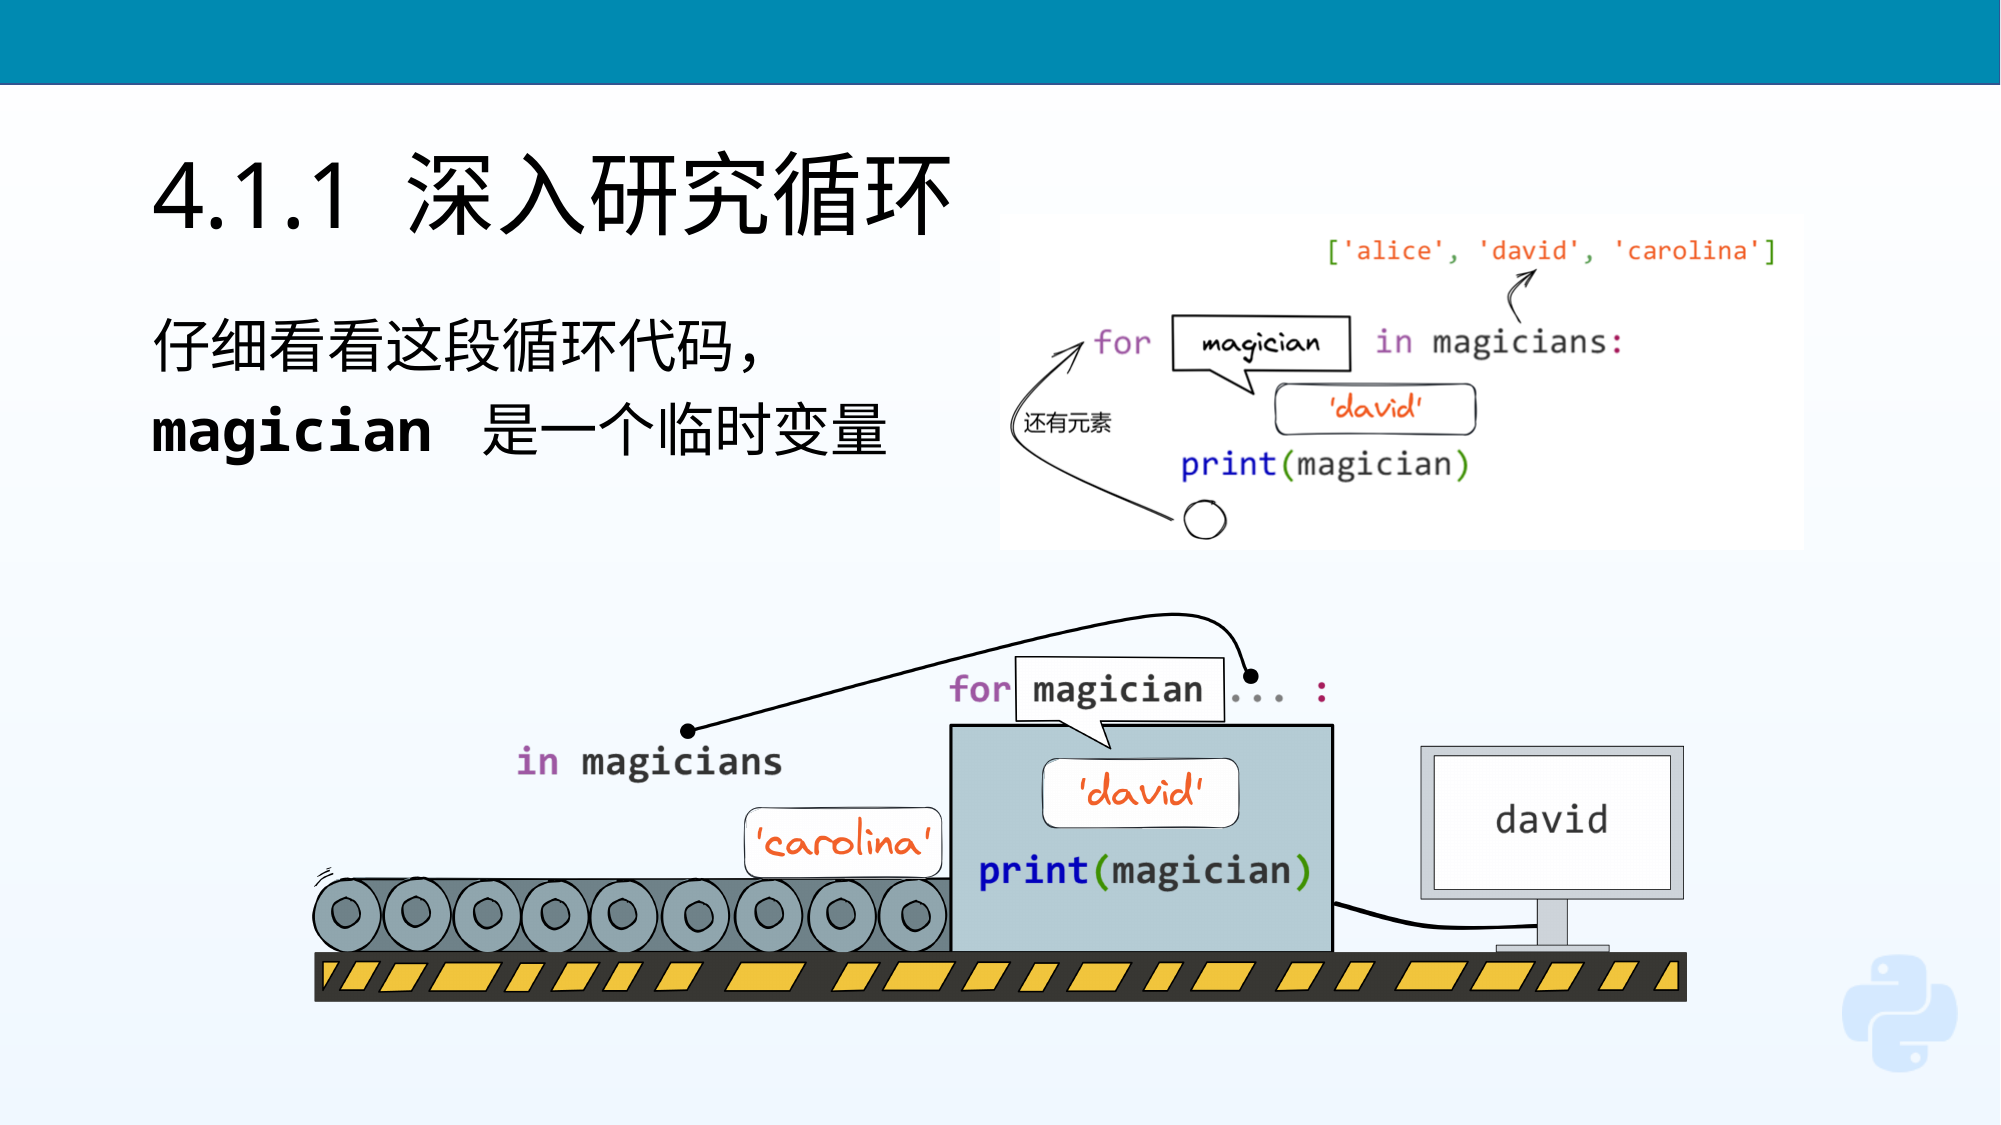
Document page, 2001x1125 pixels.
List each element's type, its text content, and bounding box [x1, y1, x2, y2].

picture [306, 606, 1694, 1009]
list 仔细看看这段循环代码， magician 是一个临时变量 [137, 310, 1863, 1024]
picture [999, 214, 1804, 550]
title 4.1.1 深入研究循环 [137, 115, 1863, 282]
picture [1842, 946, 1958, 1081]
